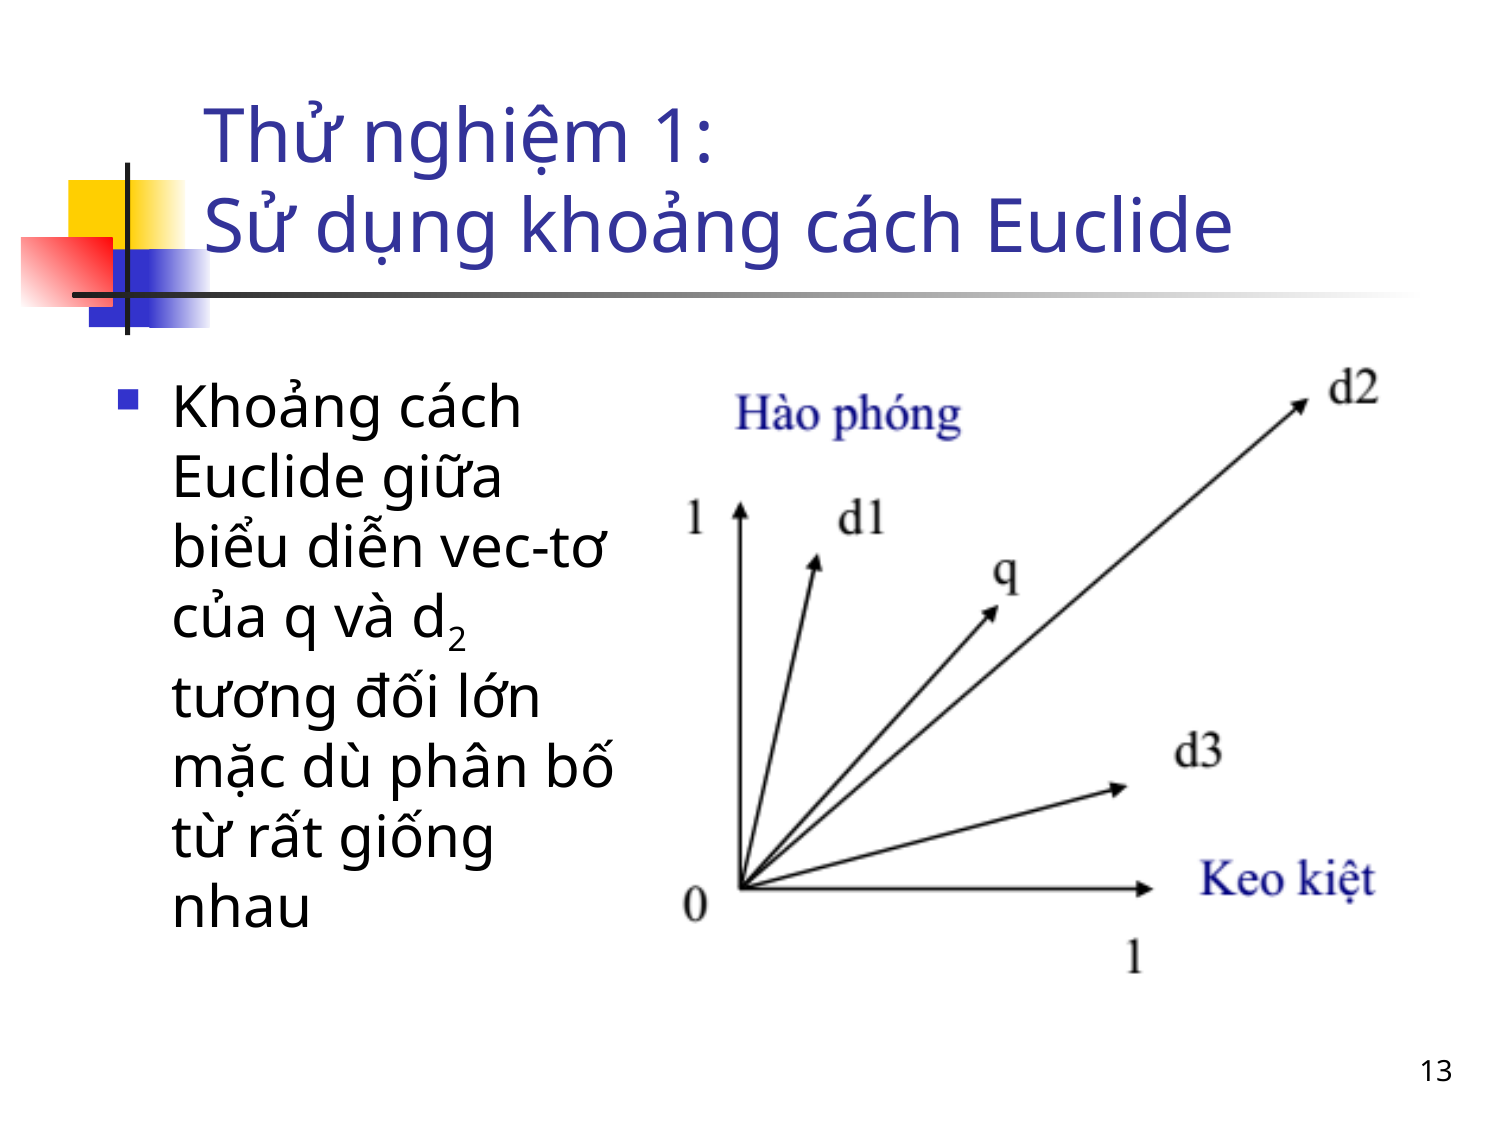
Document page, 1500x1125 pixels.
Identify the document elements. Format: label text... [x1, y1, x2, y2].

text_box Khoảng cách Euclide giữa biểu diễn vec-tơ của q và d2 tương đối lớn mặc dù phân bố từ rất giống nhau [100, 361, 629, 1006]
picture [631, 354, 1412, 1000]
text_box Thử nghiệm 1: Sử dụng khoảng cách Euclide [188, 35, 1467, 275]
text_box <number> [1155, 1024, 1468, 1100]
